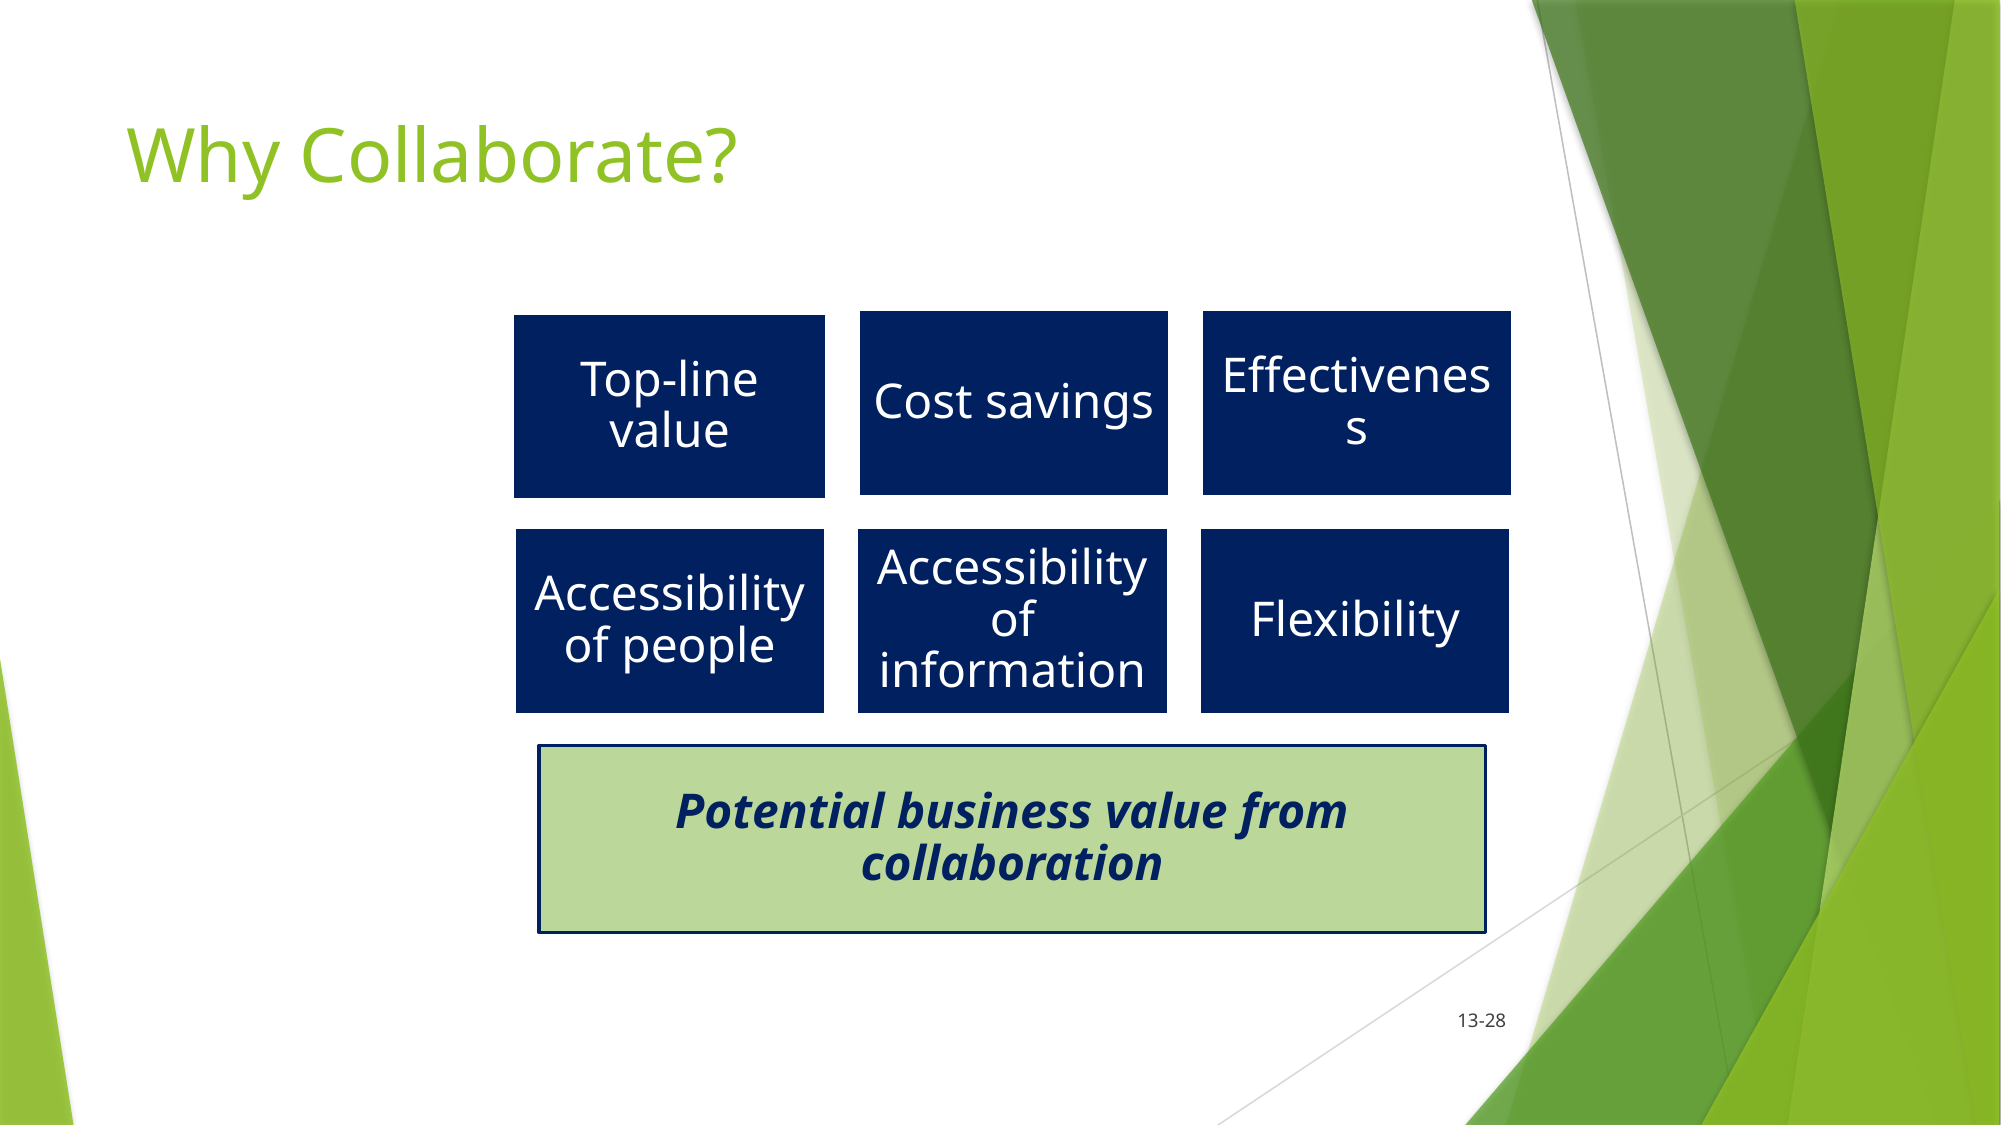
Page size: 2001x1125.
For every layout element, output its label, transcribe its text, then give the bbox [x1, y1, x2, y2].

title Why Collaborate? [111, 99, 1522, 317]
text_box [511, 286, 1513, 955]
slide_number 13-28 [1409, 991, 1522, 1051]
